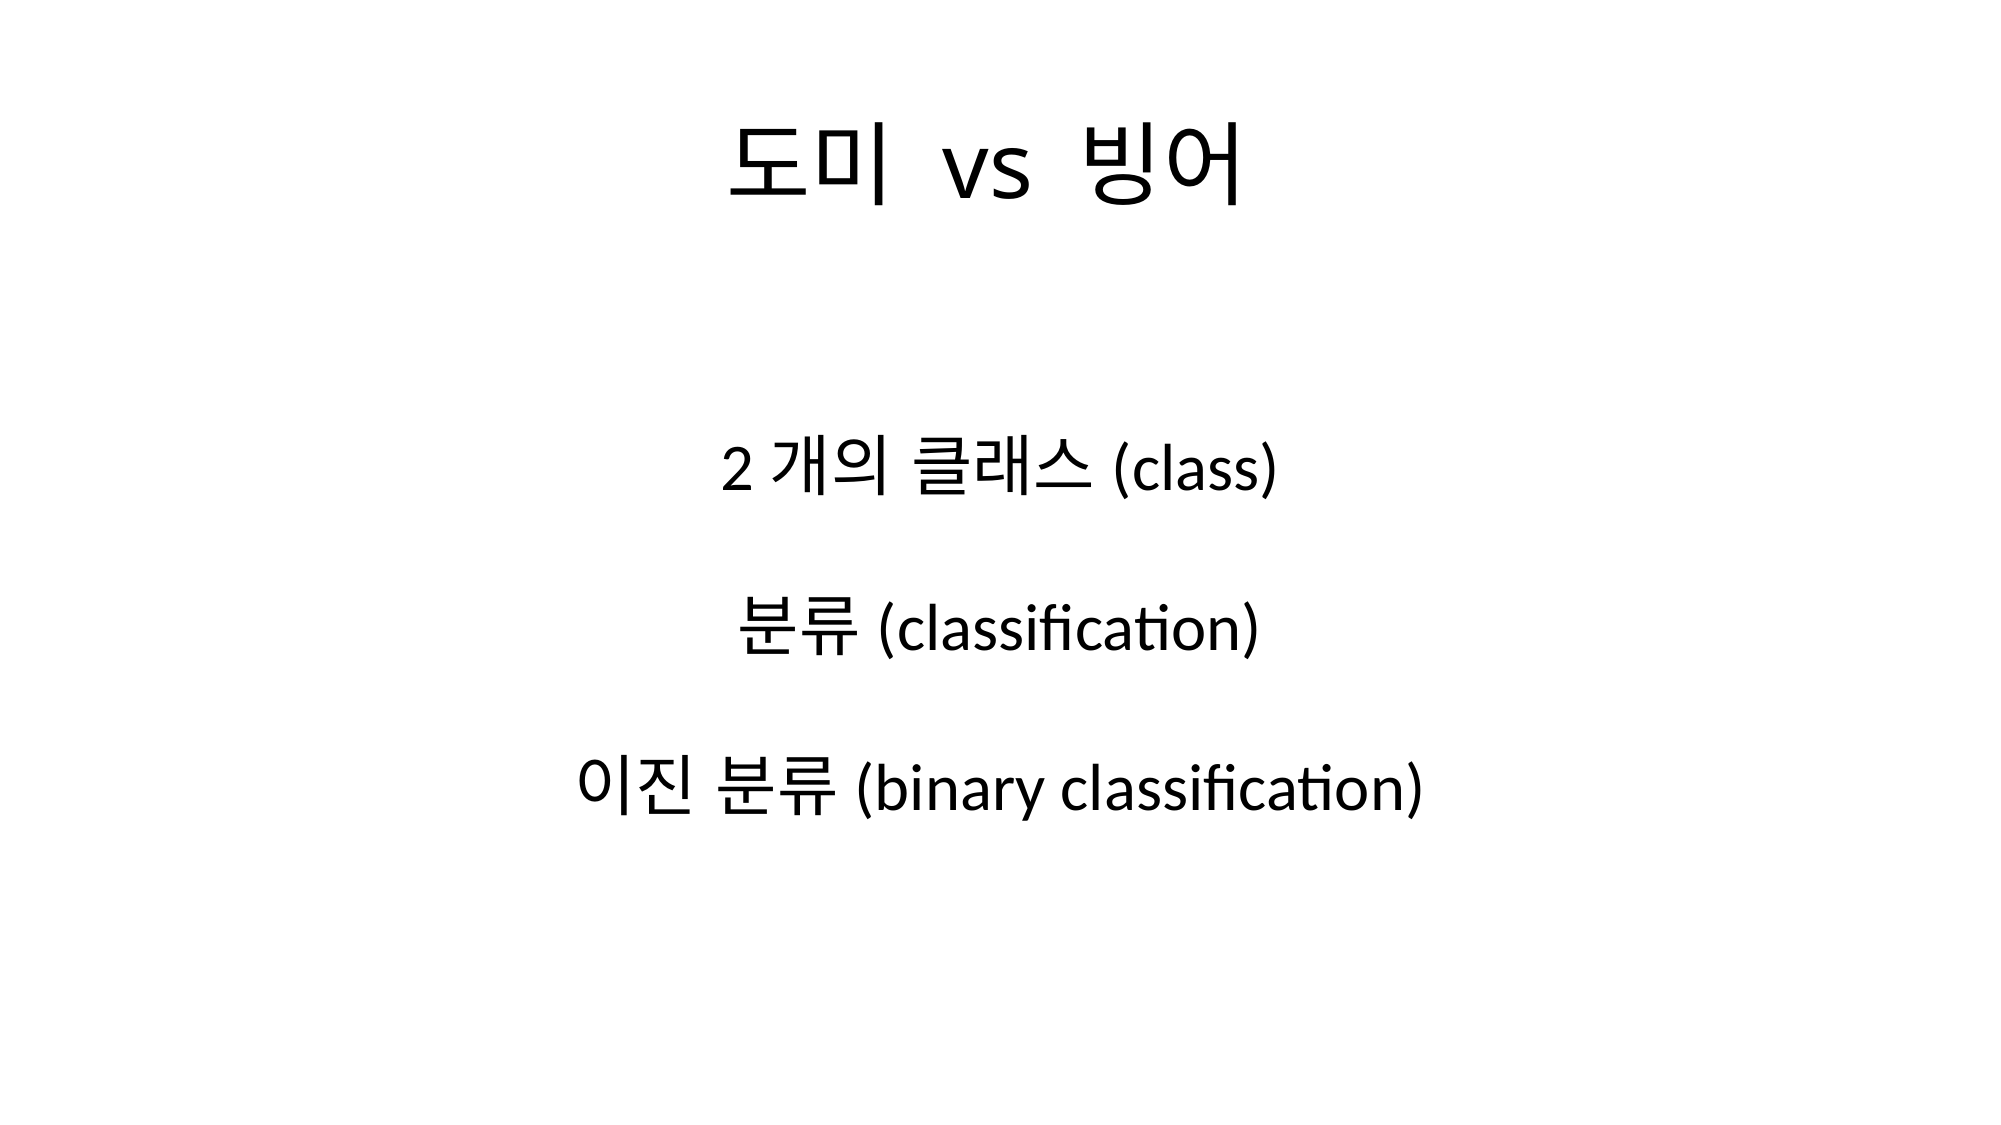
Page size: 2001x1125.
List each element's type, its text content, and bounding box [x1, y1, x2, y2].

text_box 2개의 클래스(class) 분류(classification) 이진 분류(binary classification) [559, 416, 1441, 832]
title 도미 vs 빙어 [137, 59, 1863, 278]
